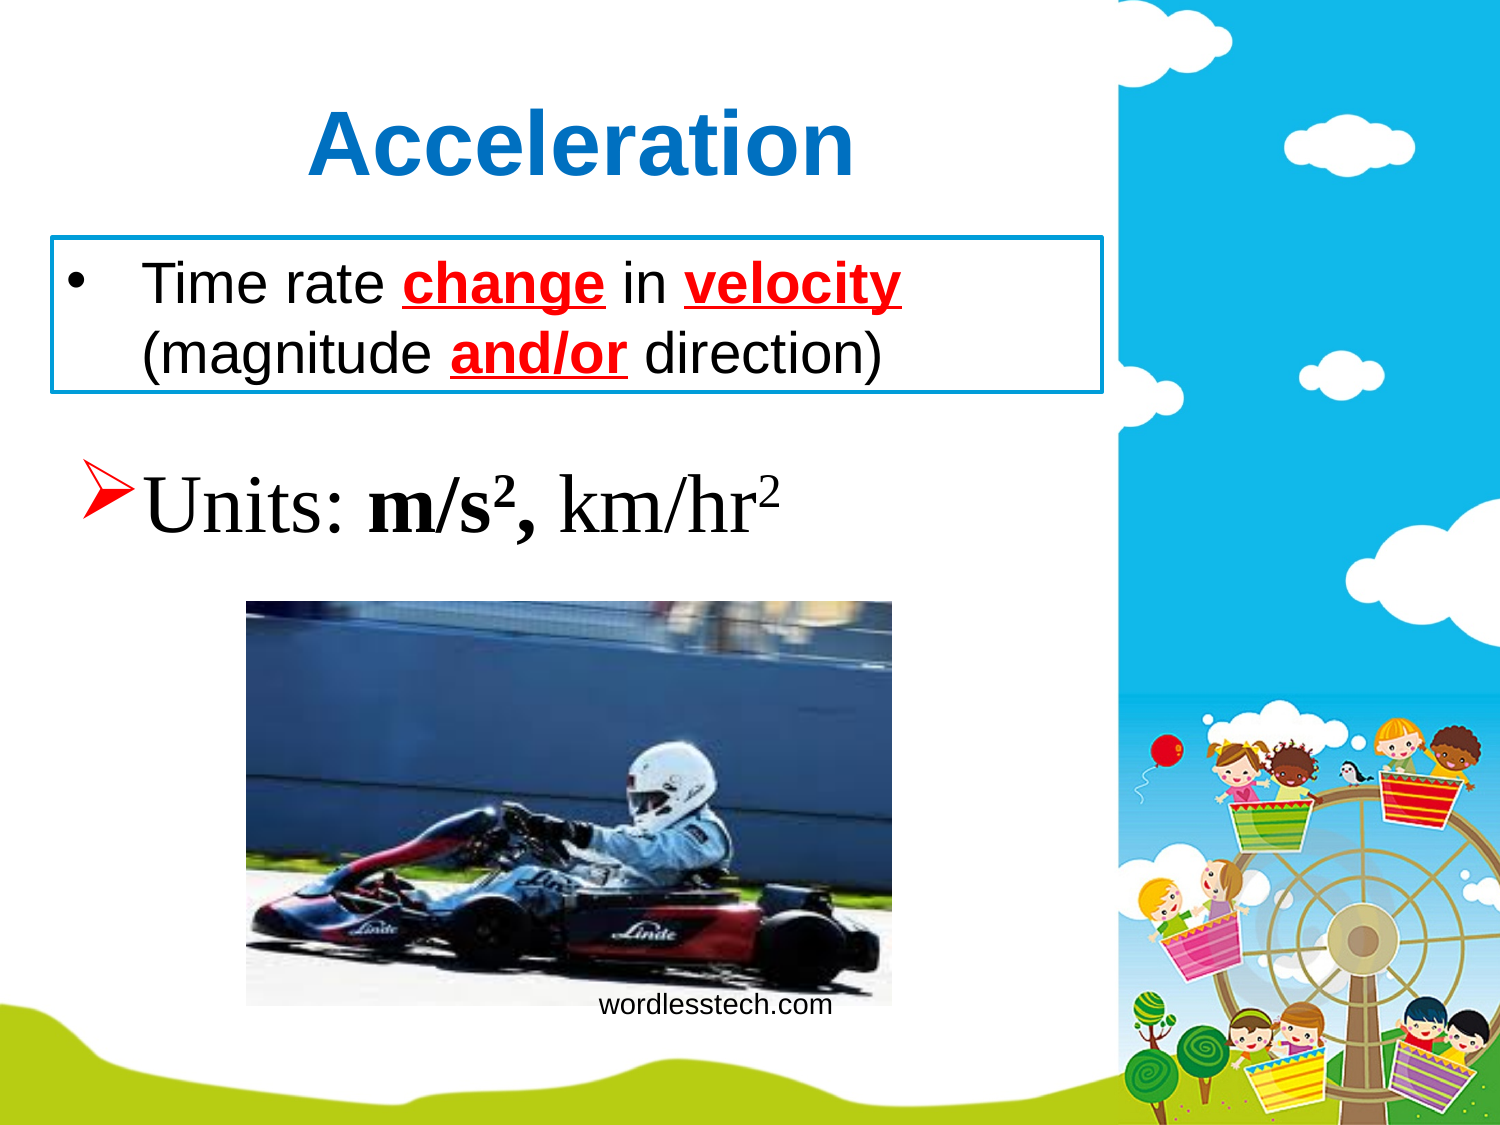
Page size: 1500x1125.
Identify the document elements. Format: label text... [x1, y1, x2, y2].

picture [0, 0, 1500, 1125]
picture [1345, 498, 1500, 647]
picture [1283, 114, 1415, 178]
picture [1298, 350, 1385, 401]
title Acceleration [74, 44, 1088, 233]
text_box Time rate change in velocity (magnitude and/or direction) [50, 235, 1104, 394]
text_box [246, 601, 893, 1040]
text_box Units: m/s2, km/hr2 [61, 441, 1054, 557]
